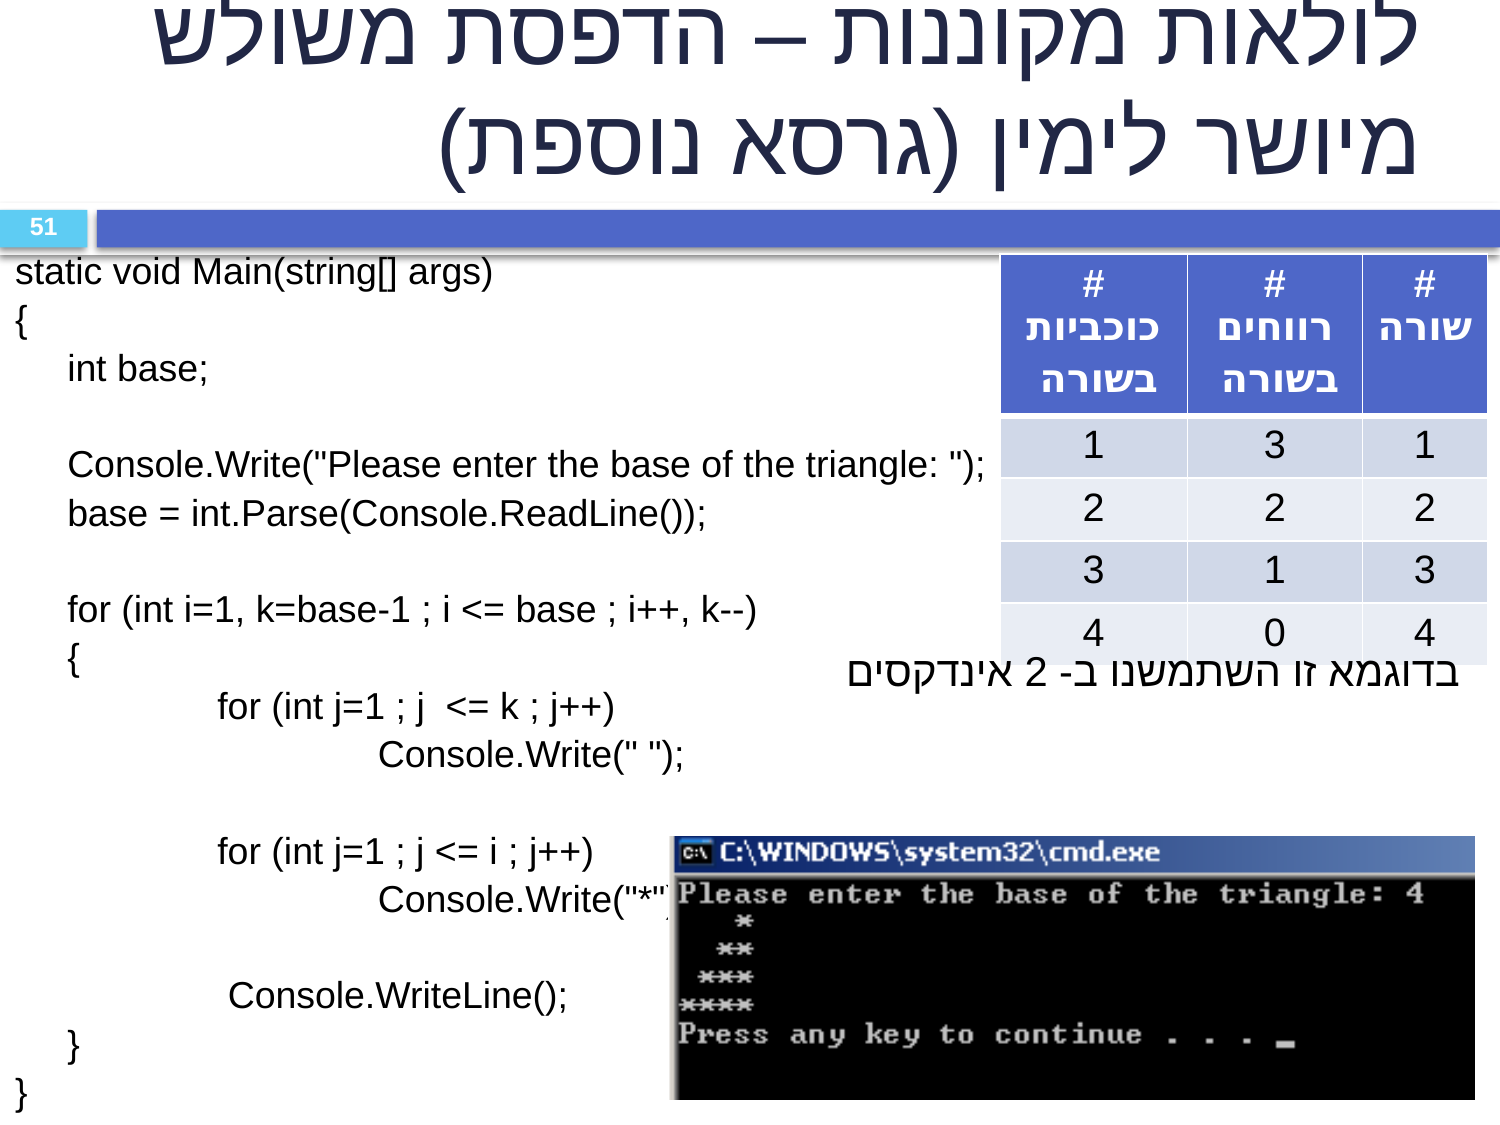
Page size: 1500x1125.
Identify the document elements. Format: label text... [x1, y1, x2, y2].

table_cell 3 [1001, 542, 1187, 602]
table_cell 1 [1188, 542, 1362, 602]
text_box בדוגמא זו השתמשנו ב- 2 אינדקסים [799, 637, 1475, 703]
table_cell 1 [1001, 419, 1187, 477]
table_header # רווחים בשורה [1188, 255, 1362, 413]
table_cell 0 [1188, 604, 1362, 637]
title לולאות מקוננות – הדפסת משולש מיושר לימין (גרסא נוספת) [99, 37, 1438, 200]
table_header # שורה [1363, 255, 1487, 413]
table_cell 3 [1363, 542, 1487, 602]
slide_number 51 [0, 208, 88, 249]
table_cell 1 [1363, 419, 1487, 477]
table_cell 2 [1363, 479, 1487, 540]
list static void Main(string[] args) { int base; Console.Write("Please enter the base of the triangle: "); base = int.Parse(Console.ReadLine()); for (int i=1, k=base-1 ; i <= base ; i++, k--) { for (int j=1 ; j <= k ; j++) Console.Write(" "); for (int j=1 ; j <= i ; j++) Console.Write("*"); Console.WriteLine(); } } [0, 249, 1350, 994]
table_cell 3 [1188, 419, 1362, 477]
table_cell 2 [1188, 479, 1362, 540]
table_cell 2 [1001, 479, 1187, 540]
picture [668, 836, 1476, 1101]
table_header # כוכביות בשורה [1001, 255, 1187, 413]
table_cell 4 [1363, 604, 1487, 665]
table_cell 4 [1001, 604, 1187, 637]
